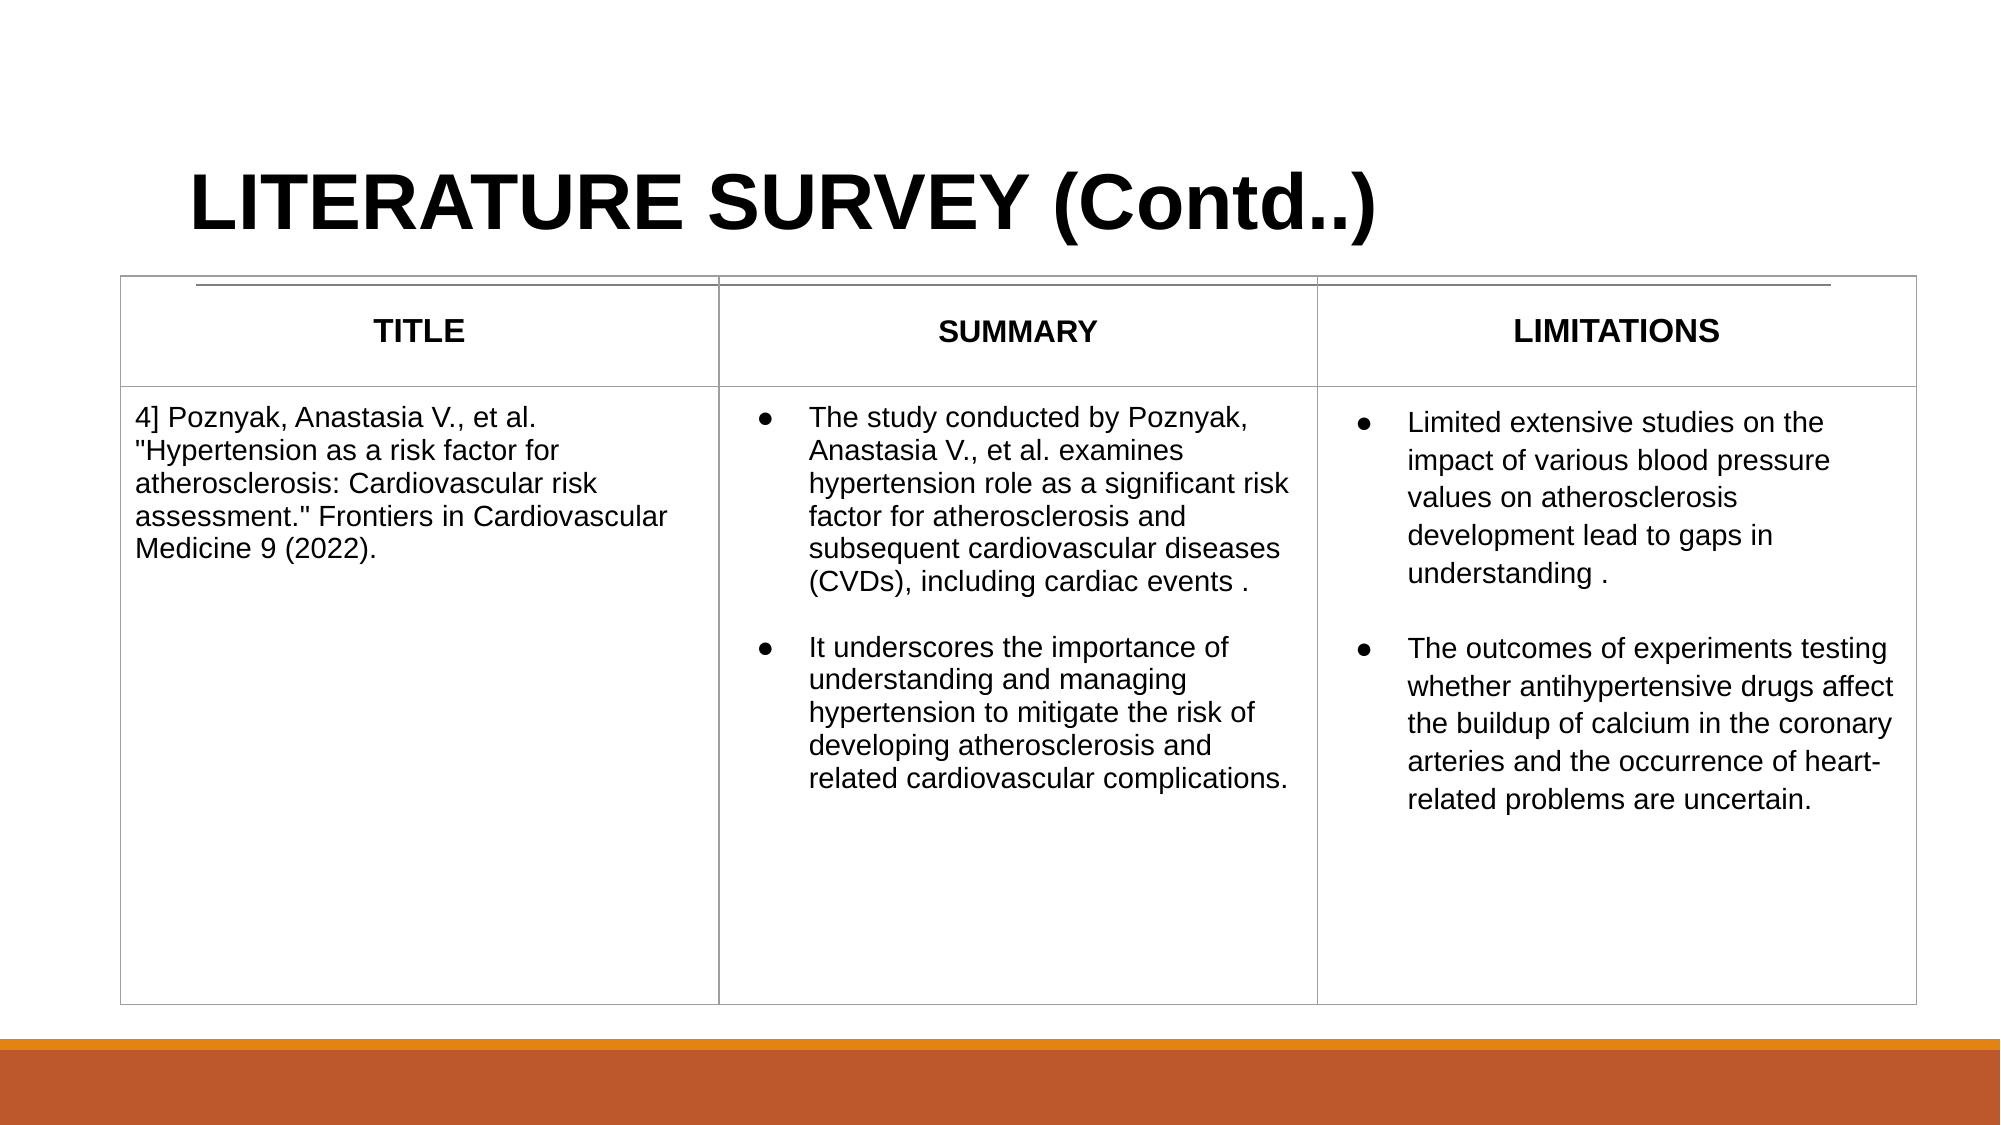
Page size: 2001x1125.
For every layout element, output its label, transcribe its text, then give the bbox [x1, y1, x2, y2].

table_header SUMMARY [720, 277, 1317, 386]
table_cell 4] Poznyak, Anastasia V., et al. "Hypertension as a risk factor for atherosclerosis: Cardiovascular risk assessment." Frontiers in Cardiovascular Medicine 9 (2022). [121, 387, 718, 1004]
table_header TITLE [121, 277, 718, 386]
table_header LIMITATIONS [1318, 277, 1916, 386]
title LITERATURE SURVEY (Contd..) [174, 97, 1825, 254]
table_cell The study conducted by Poznyak, Anastasia V., et al. examines hypertension role as a significant risk factor for atherosclerosis and subsequent cardiovascular diseases (CVDs), including cardiac events . It underscores the importance of understanding and managing hypertension to mitigate the risk of developing atherosclerosis and related cardiovascular complications. [720, 387, 1317, 1004]
table_cell Limited extensive studies on the impact of various blood pressure values on atherosclerosis development lead to gaps in understanding . The outcomes of experiments testing whether antihypertensive drugs affect the buildup of calcium in the coronary arteries and the occurrence of heart-related problems are uncertain. [1318, 387, 1916, 1004]
